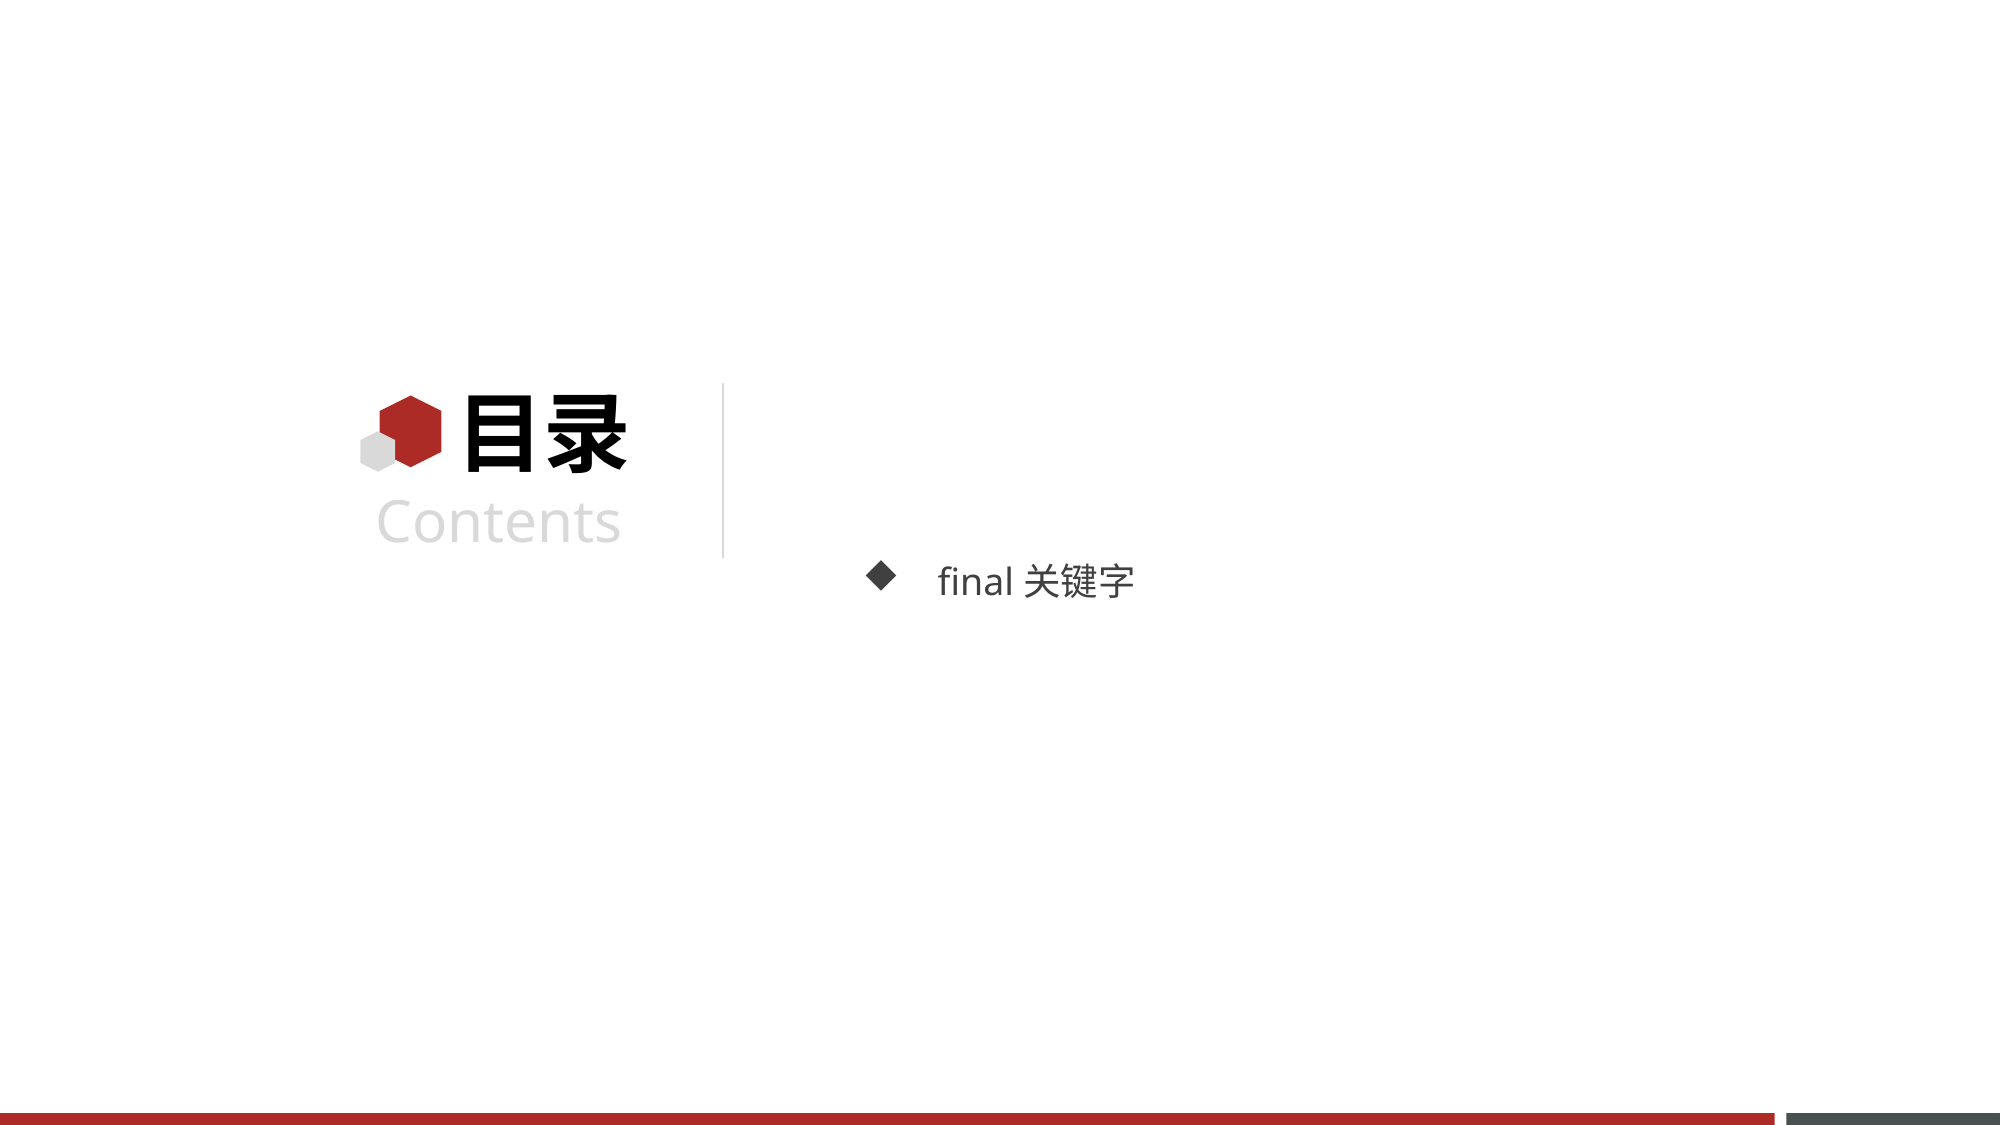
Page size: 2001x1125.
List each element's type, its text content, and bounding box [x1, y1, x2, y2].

list final关键字 [847, 119, 1828, 997]
